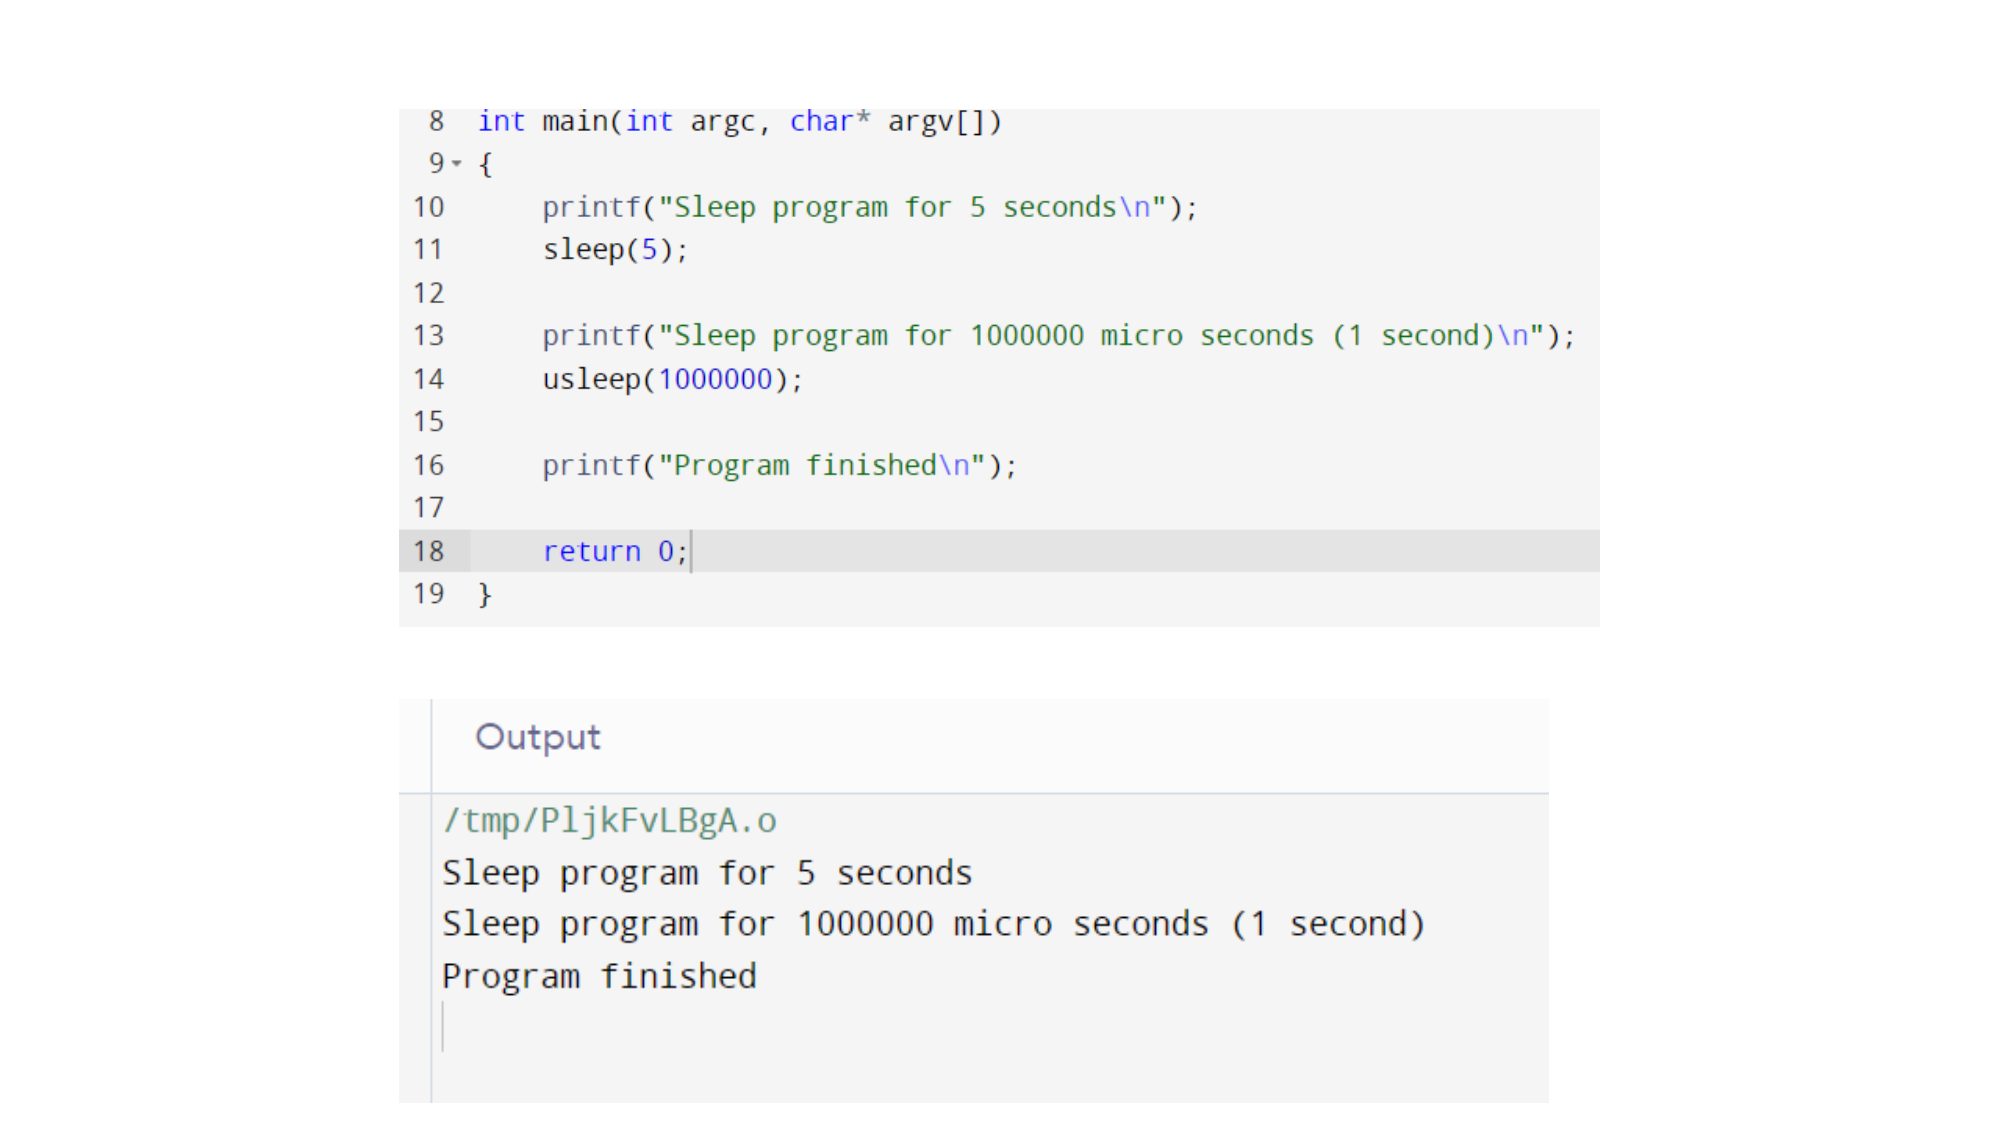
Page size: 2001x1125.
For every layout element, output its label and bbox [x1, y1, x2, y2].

picture [399, 109, 1600, 628]
picture [399, 699, 1549, 1103]
